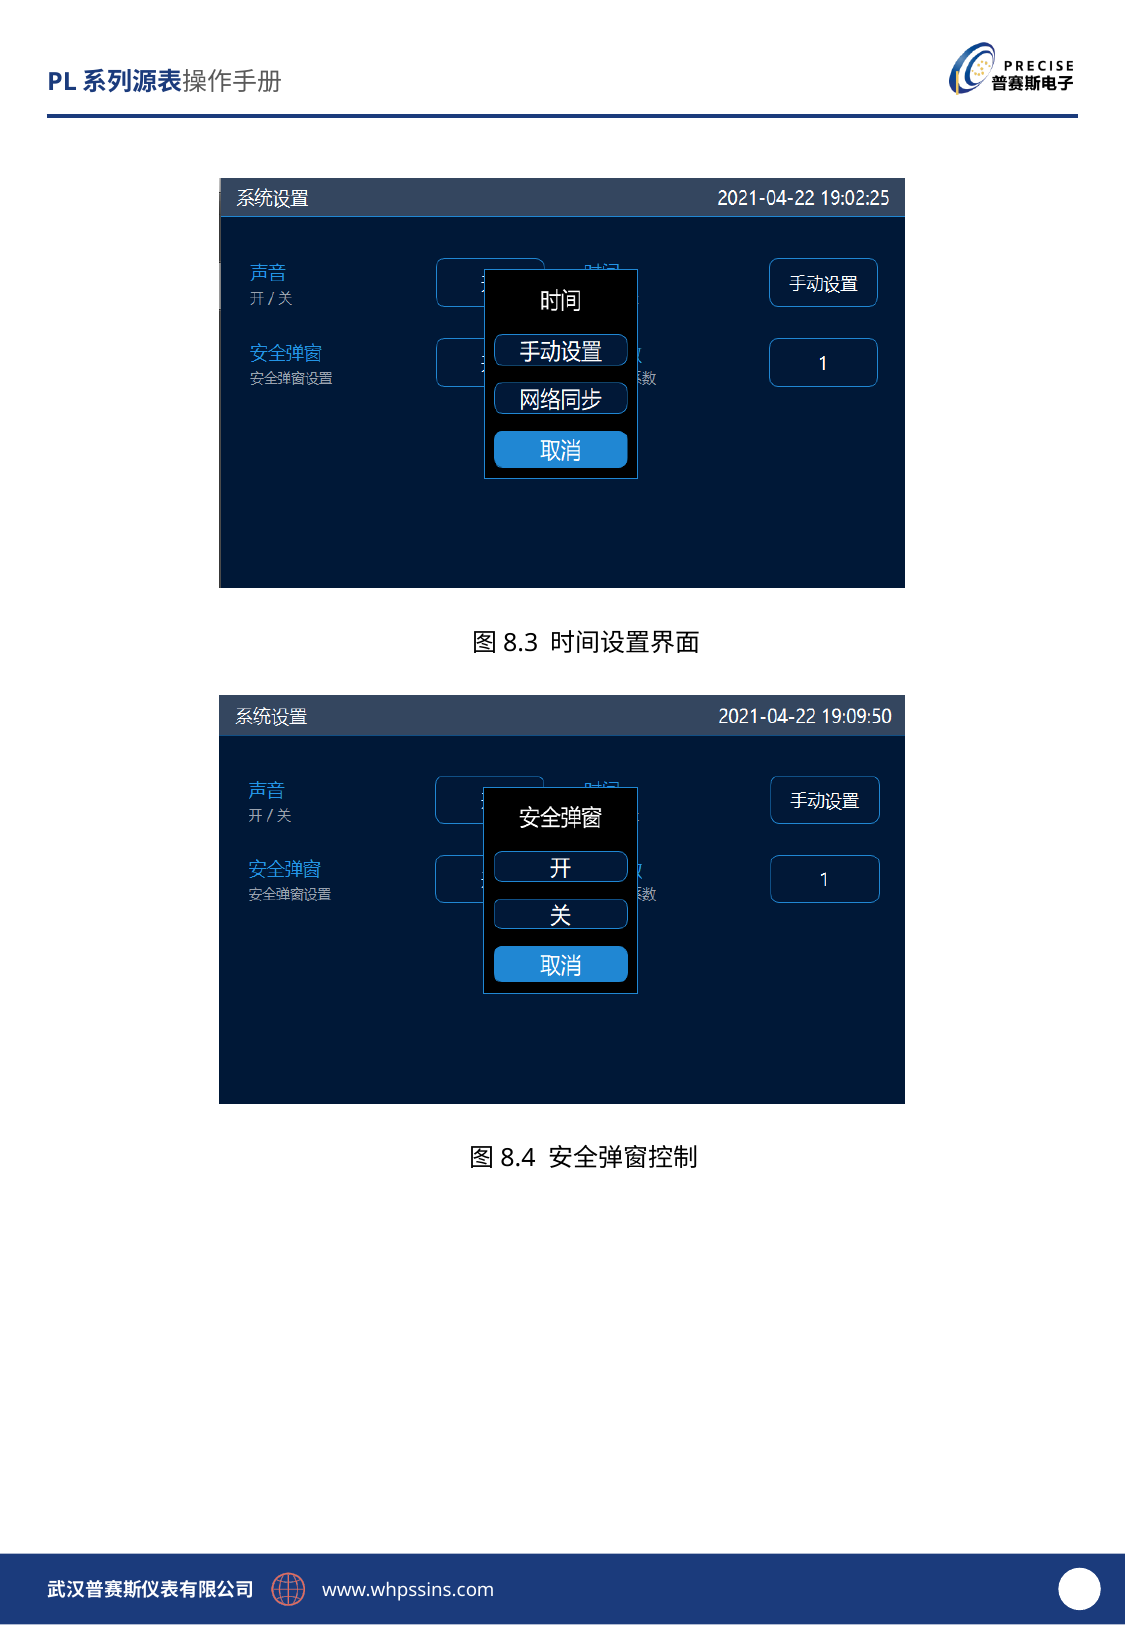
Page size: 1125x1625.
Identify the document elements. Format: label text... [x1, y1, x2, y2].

picture [949, 42, 1073, 95]
text_box 图8.3 时间设置界面 [447, 619, 726, 665]
picture [271, 1572, 305, 1606]
picture [219, 695, 905, 1104]
slide_number [1039, 1569, 1122, 1614]
text_box 图8.4 安全弹窗控制 [444, 1134, 724, 1180]
picture [219, 178, 905, 588]
